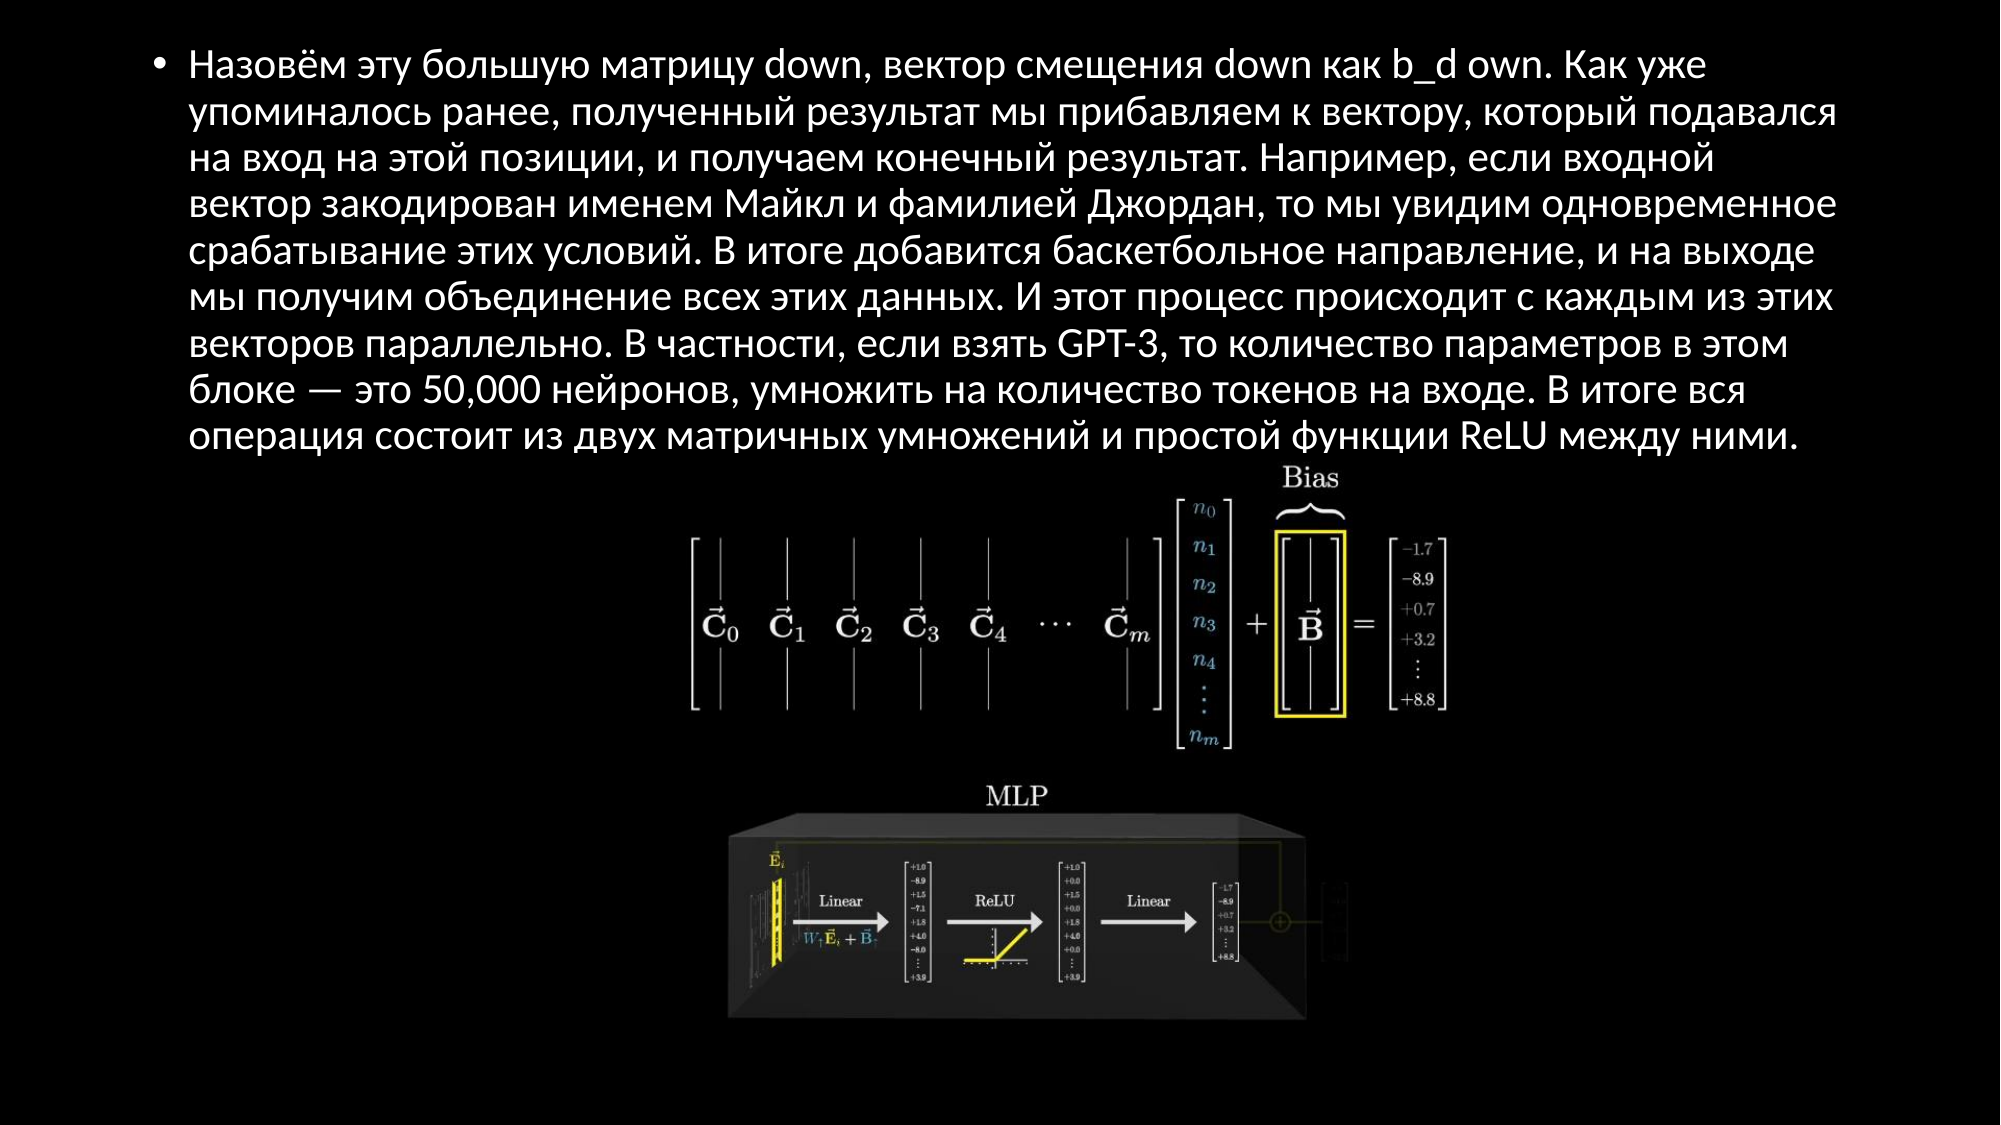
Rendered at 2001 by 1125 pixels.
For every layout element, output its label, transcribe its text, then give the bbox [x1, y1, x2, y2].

list Назовём эту большую матрицу down, вектор смещения down как b_d own. Как уже упоминалось ранее, полученный результат мы прибавляем к вектору, который подавался на вход на этой позиции, и получаем конечный результат. Например, если входной вектор закодирован именем Майкл и фамилией Джордан, то мы увидим одновременное срабатывание этих условий. В итоге добавится баскетбольное направление, и на выходе мы получим объединение всех этих данных. И этот процесс происходит с каждым из этих векторов параллельно. В частности, если взять GPT-3, то количество параметров в этом блоке — это 50,000 нейронов, умножить на количество токенов на входе. В итоге вся операция состоит из двух матричных умножений и простой функции ReLU между ними. [137, 33, 1863, 499]
picture [386, 453, 1614, 1040]
